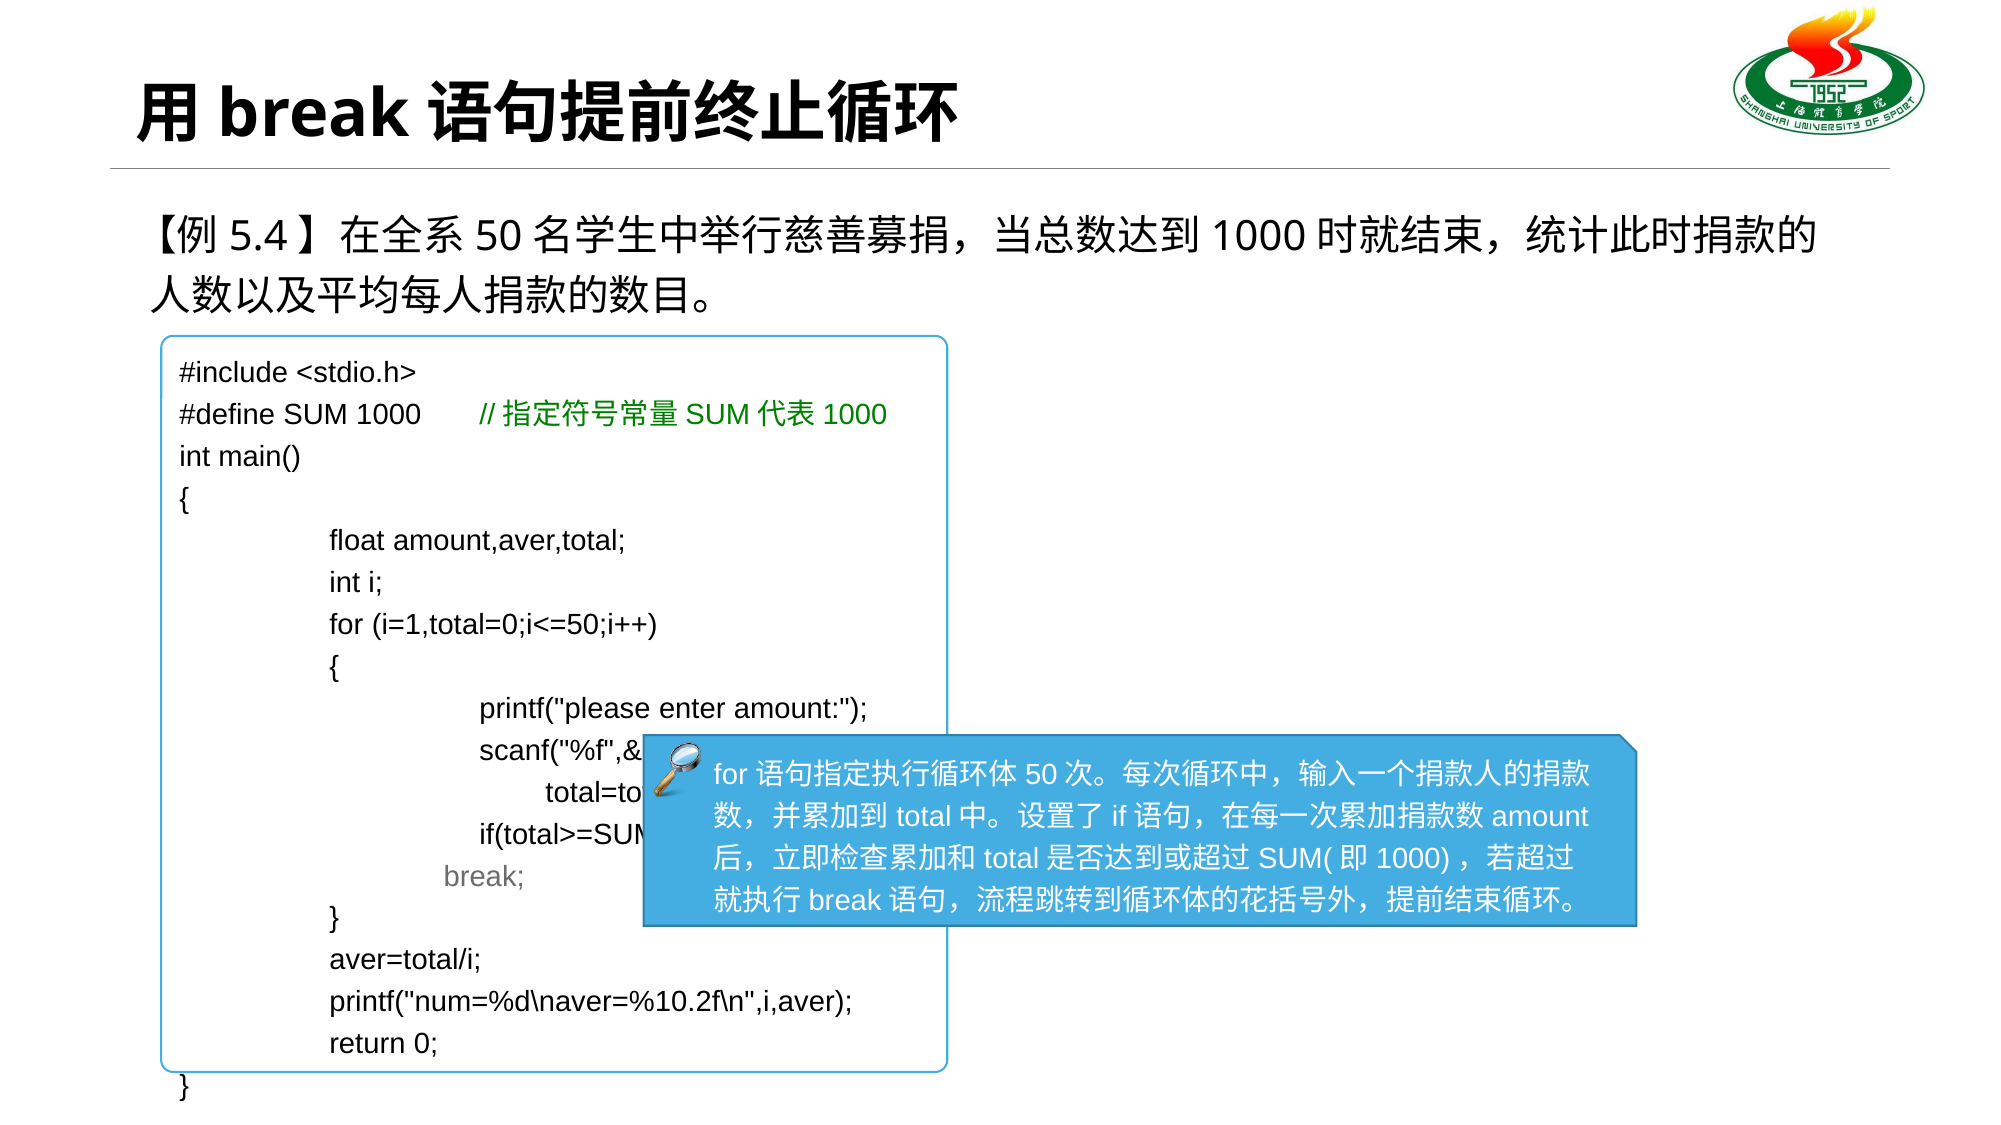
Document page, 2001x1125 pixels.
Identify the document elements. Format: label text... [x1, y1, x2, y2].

text_box #include <stdio.h> #define SUM 1000 //指定符号常量SUM代表1000 int main() { float amount,aver,total; int i; for (i=1,total=0;i<=50;i++) { printf("please enter amount:"); scanf("%f",&amount); total=total+amount; if(total>=SUM) break; } aver=total/i; printf("num=%d\naver=%10.2f\n",i,aver); return 0; } [160, 334, 949, 1074]
title 用break语句提前终止循环 [120, 44, 1846, 159]
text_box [643, 735, 1637, 926]
picture [1730, 0, 1927, 135]
list 【例5.4】在全系50名学生中举行慈善募捐，当总数达到1000时就结束，统计此时捐款的人数以及平均每人捐款的数目。 [120, 191, 1846, 422]
